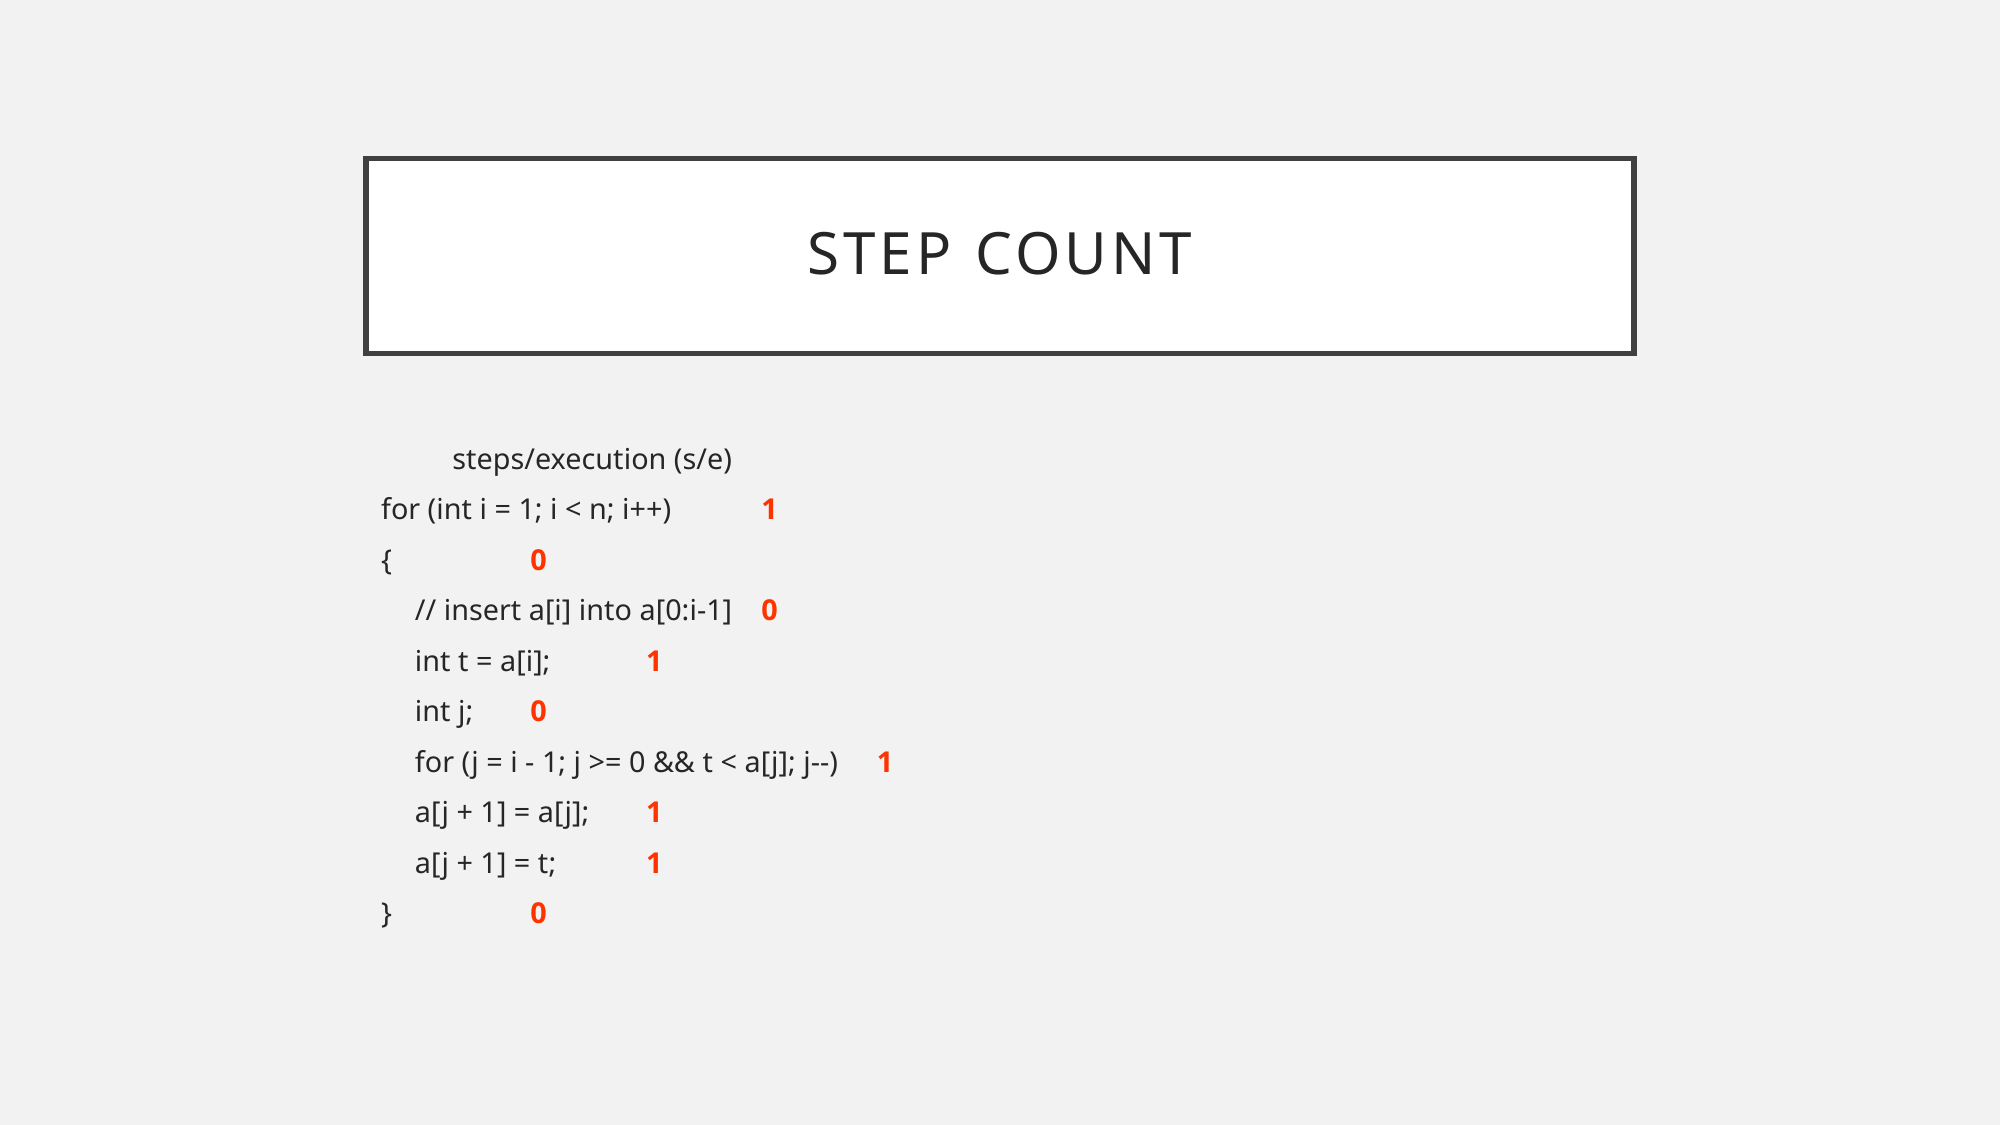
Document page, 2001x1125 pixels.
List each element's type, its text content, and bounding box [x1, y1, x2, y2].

list steps/execution (s/e) for (int i = 1; i < n; i++) 1 { 0 // insert a[i] into a[0:i-1] 0 int t = a[i]; 1 int j; 0 for (j = i - 1; j >= 0 && t < a[j]; j--) 1 a[j + 1] = a[j]; 1 a[j + 1] = t; 1 } 0 [366, 432, 1634, 942]
title Step Count [363, 156, 1637, 356]
